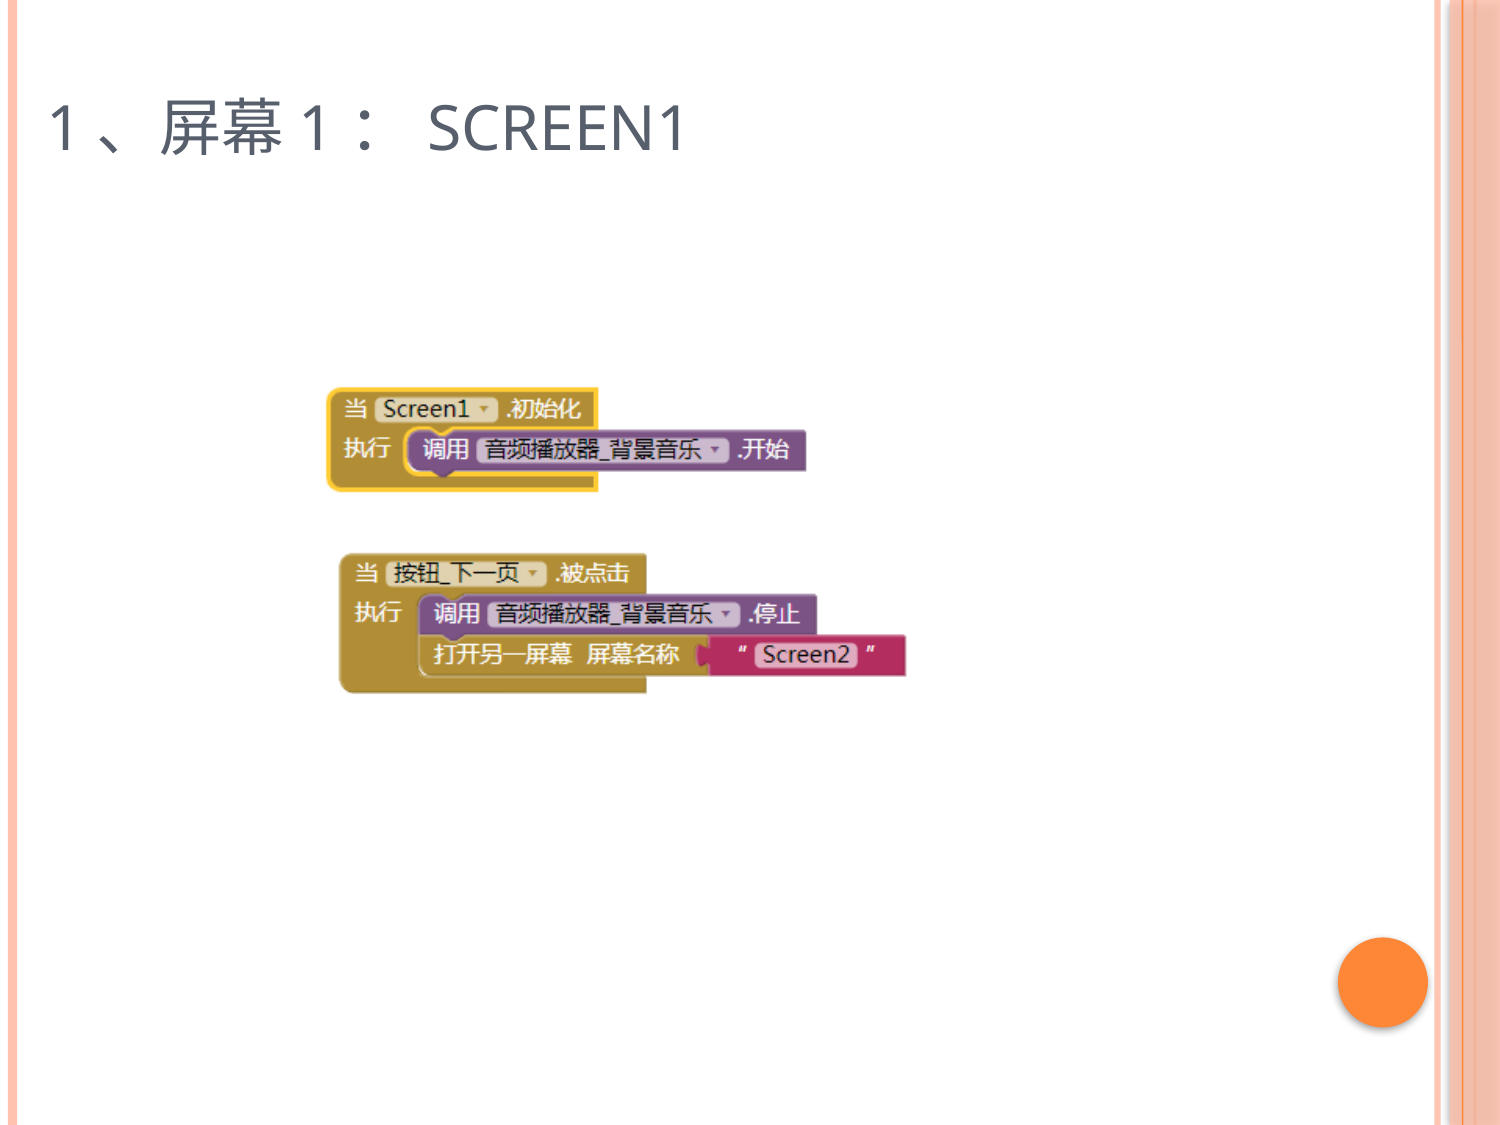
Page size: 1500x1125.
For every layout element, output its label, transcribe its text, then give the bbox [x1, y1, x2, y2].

title 1、屏幕1：Screen1 [31, 19, 1257, 170]
picture [241, 313, 1027, 814]
